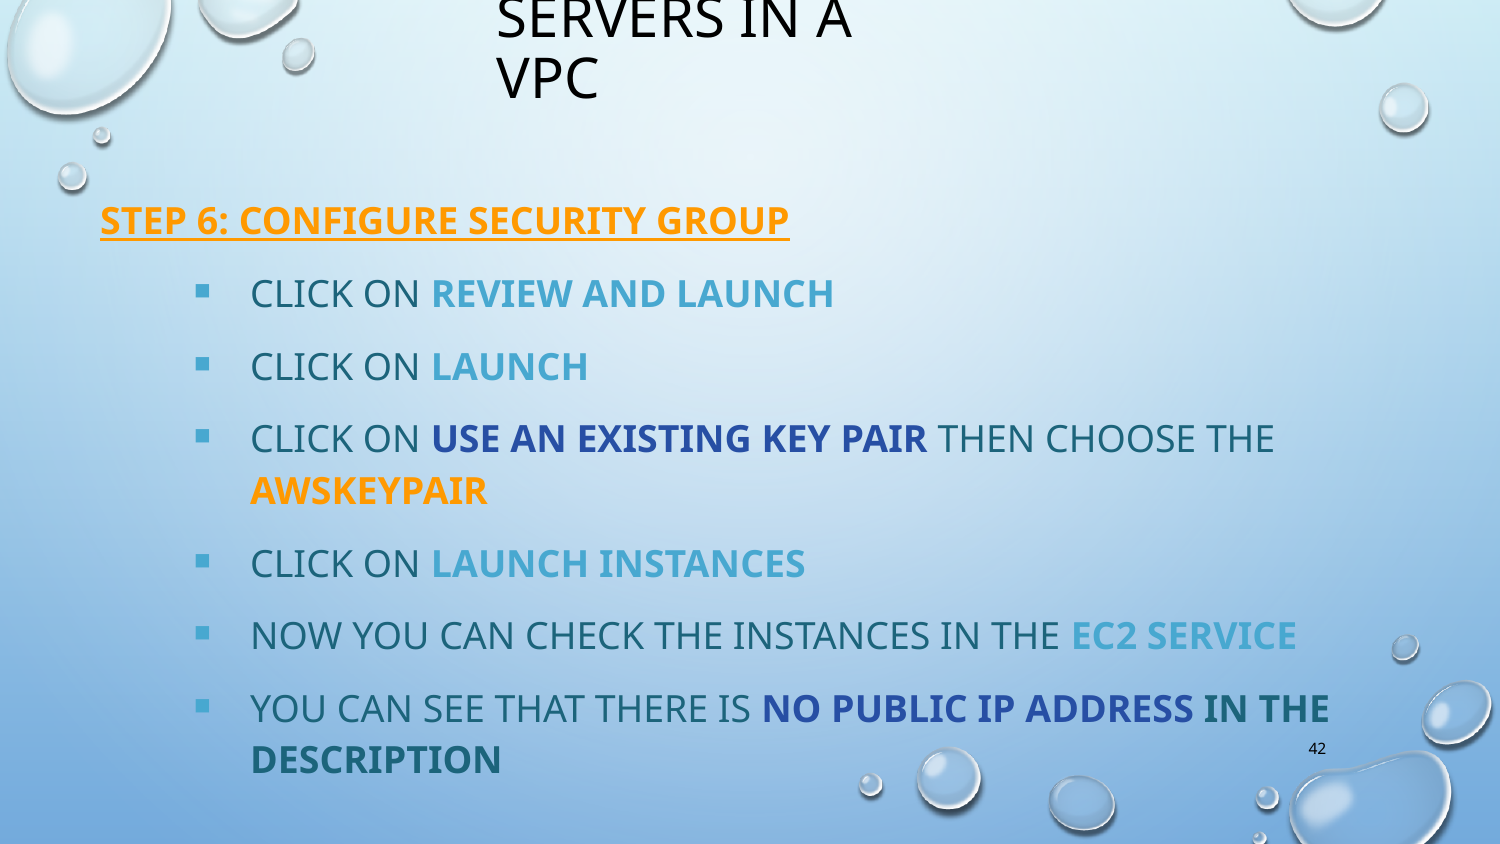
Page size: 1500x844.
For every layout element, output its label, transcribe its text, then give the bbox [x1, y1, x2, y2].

list Step 6: Configure security group Click on Review and launch Click on Launch Click on Use an existing key pair then choose the awskeypair Click on Launch instances Now you can check the instances in the EC2 service You can see that there is no Public IP address in the description [85, 175, 1415, 804]
title Servers in a VPC [481, 19, 964, 126]
picture [0, 0, 1500, 844]
